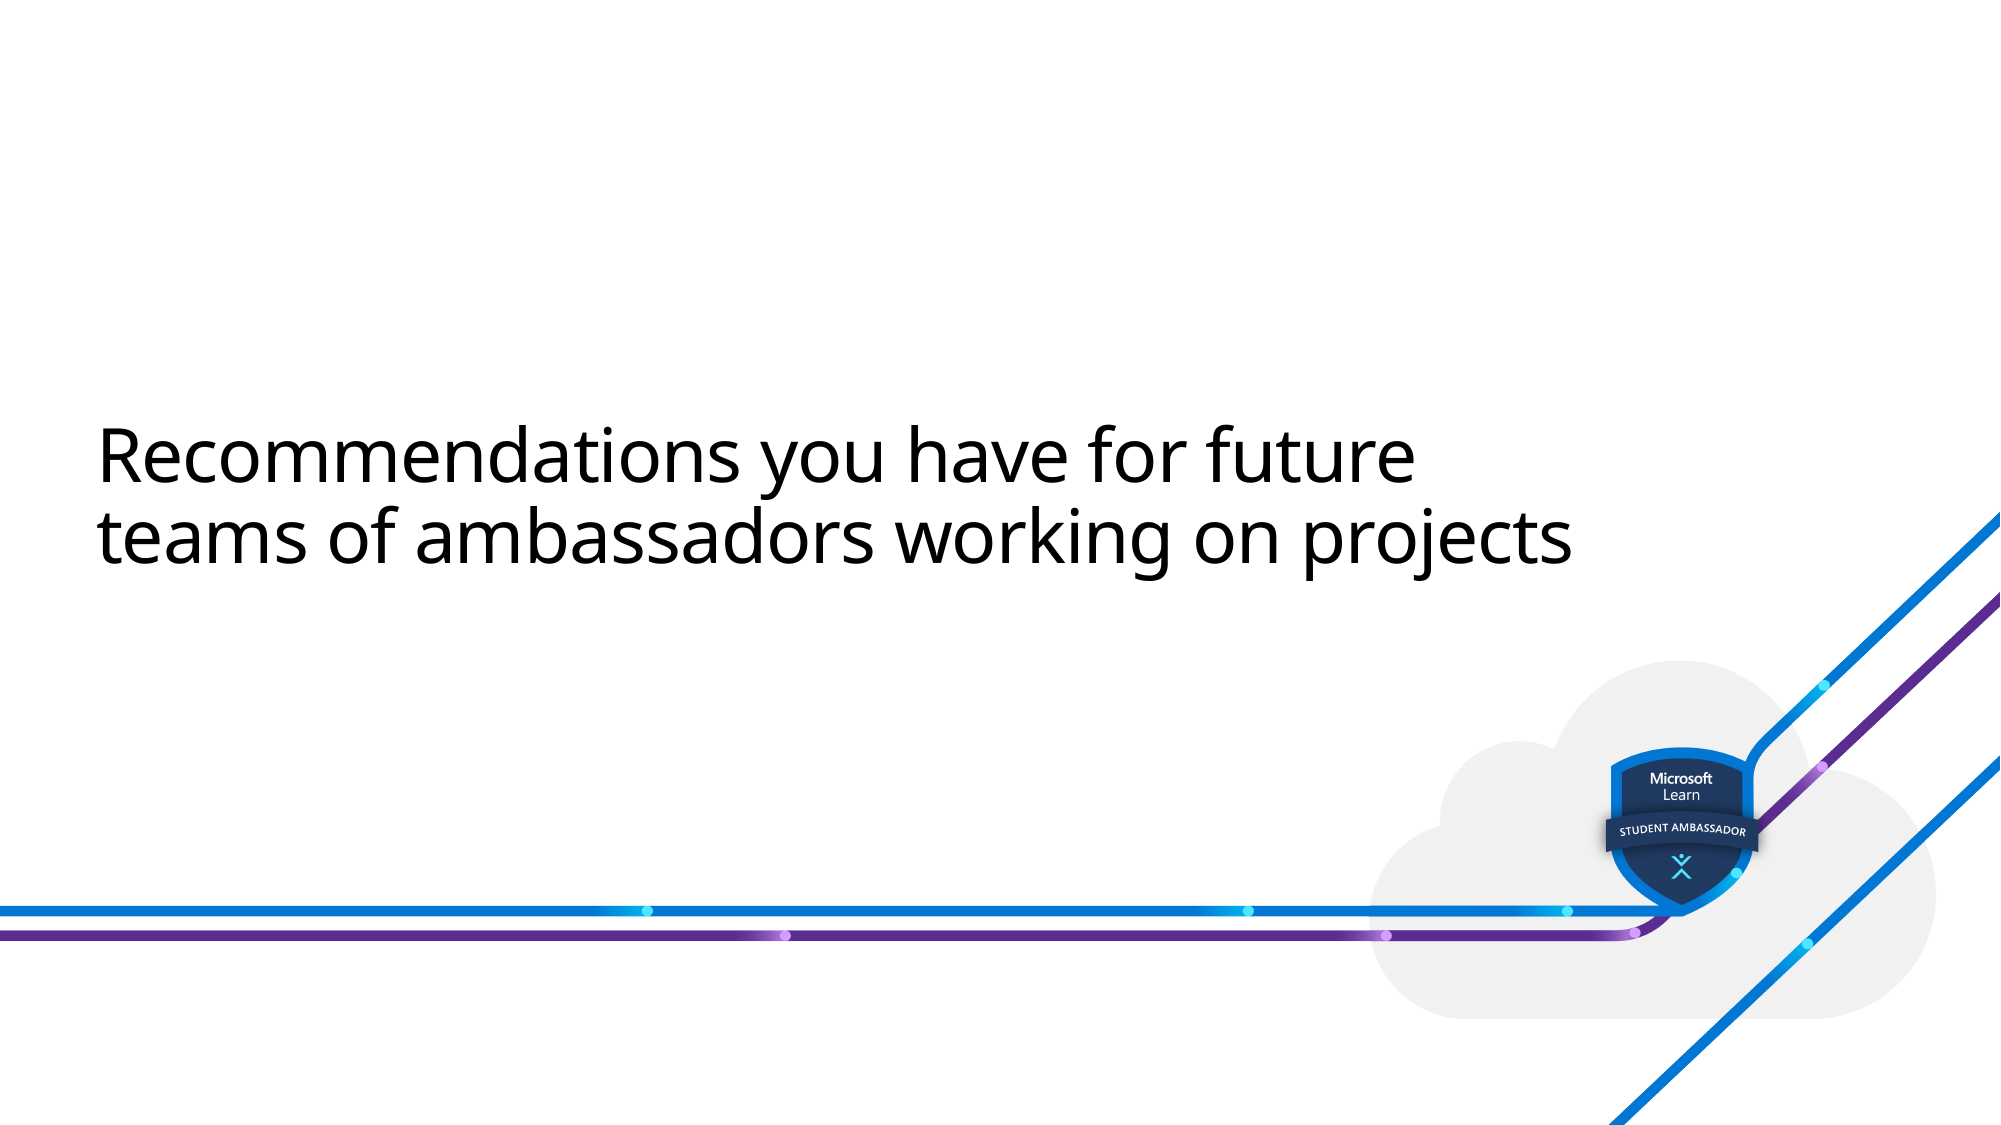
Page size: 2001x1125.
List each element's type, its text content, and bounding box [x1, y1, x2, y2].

picture [0, 363, 2000, 1125]
title Recommendations you have for future teams of ambassadors working on projects [96, 416, 1596, 580]
